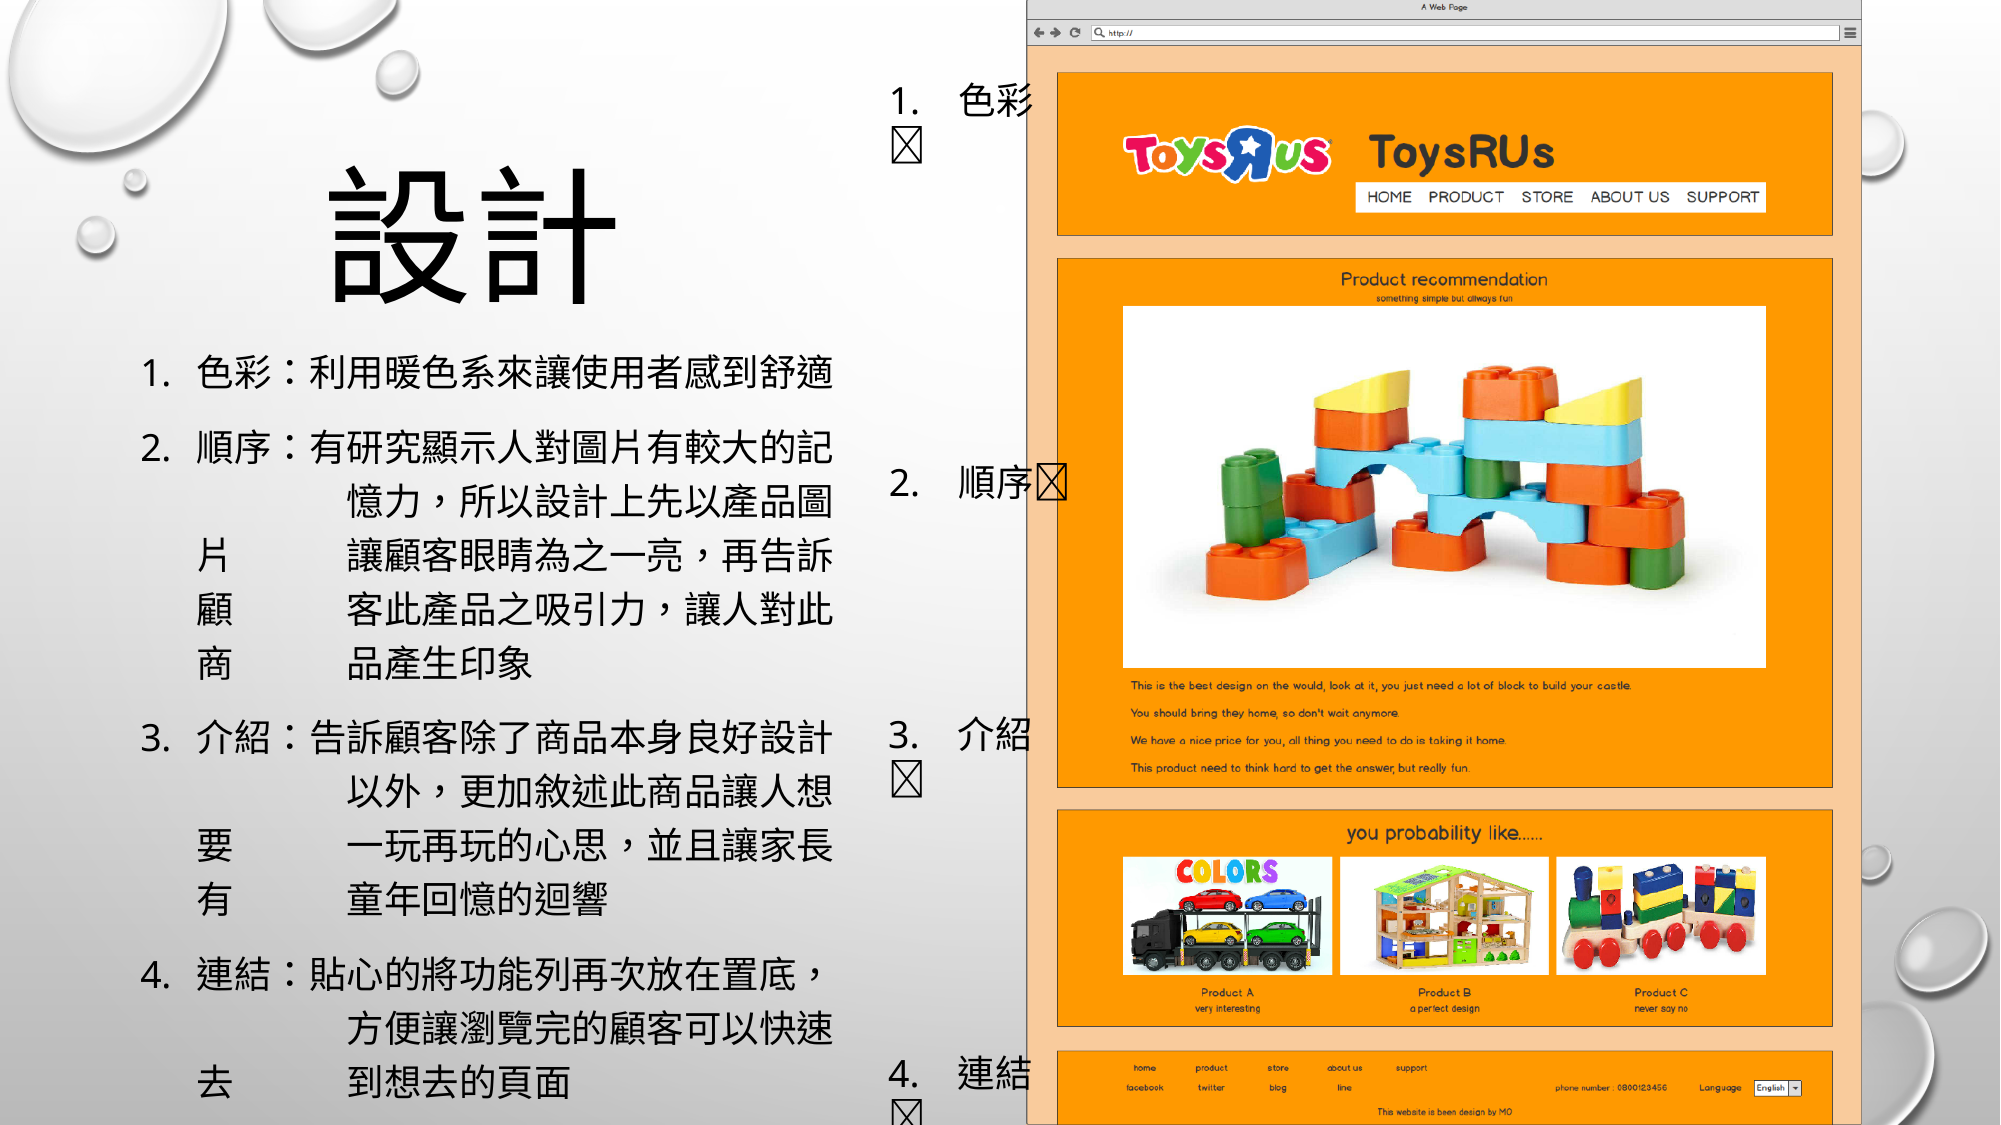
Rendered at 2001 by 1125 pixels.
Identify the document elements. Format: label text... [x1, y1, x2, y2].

text_box 3. 介紹 [873, 703, 1020, 809]
list 色彩：利用暖色系來讓使用者感到舒適 順序：有研究顯示人對圖片有較大的記 憶力，所以設計上先以產品圖片 讓顧客眼睛為之一亮，再告訴顧 客此產品之吸引力，讓人對此商 品產生印象 介紹：告訴顧客除了商品本身良好設計 以外，更加敘述此商品讓人想要 一玩再玩的心思，並且讓家長有 童年回憶的迴響 連結：貼心的將功能列再次放在置底， 方便讓瀏覽完的顧客可以快速去 到想去的頁面 [125, 332, 855, 851]
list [1025, 0, 1862, 1125]
text_box 1. 色彩 [874, 69, 1020, 175]
text_box 4. 連結 [873, 1042, 1021, 1125]
text_box 2. 順序 [874, 451, 1020, 512]
title 設計 [149, 0, 796, 332]
picture [0, 0, 1025, 1125]
picture [1862, 0, 2000, 1125]
